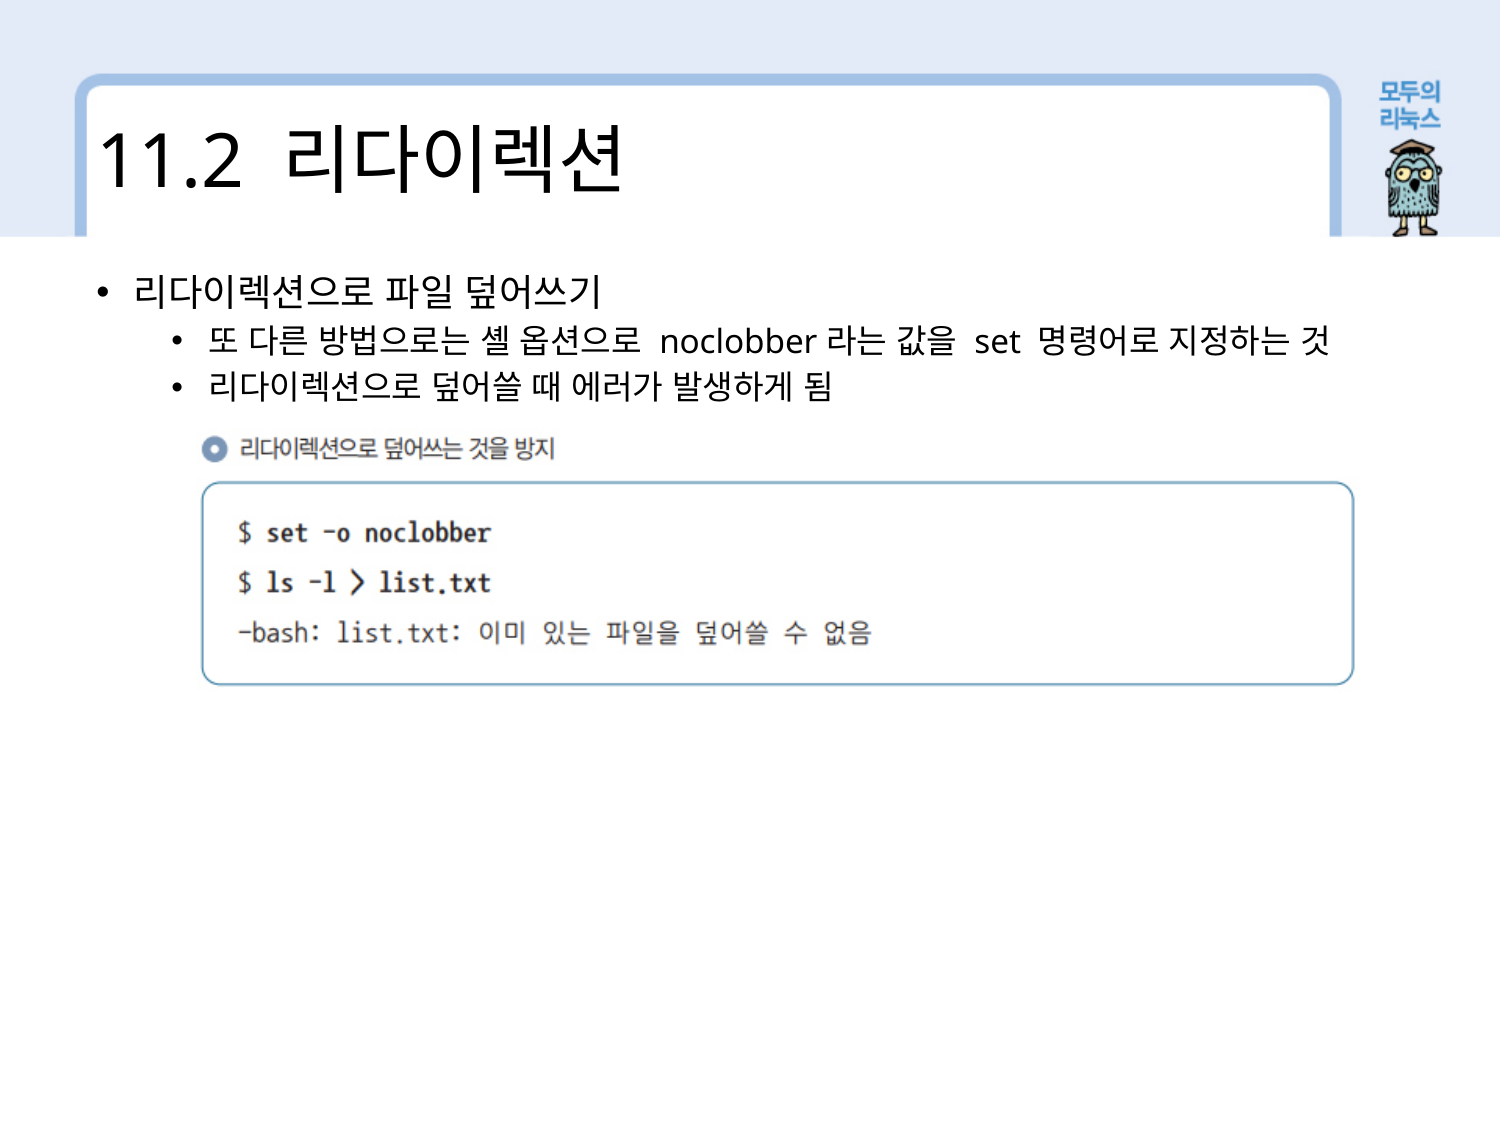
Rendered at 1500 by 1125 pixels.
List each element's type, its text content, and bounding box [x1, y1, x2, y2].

text_box 리다이렉션으로 파일 덮어쓰기 또 다른 방법으로는 셸 옵션으로 noclobber라는 값을 set 명령어로 지정하는 것 리다이렉션으로 덮어쓸 때 에러가 발생하게 됨 [81, 266, 1377, 1024]
picture [0, 0, 1500, 1125]
text_box 11.2 리다이렉션 [81, 115, 1335, 221]
